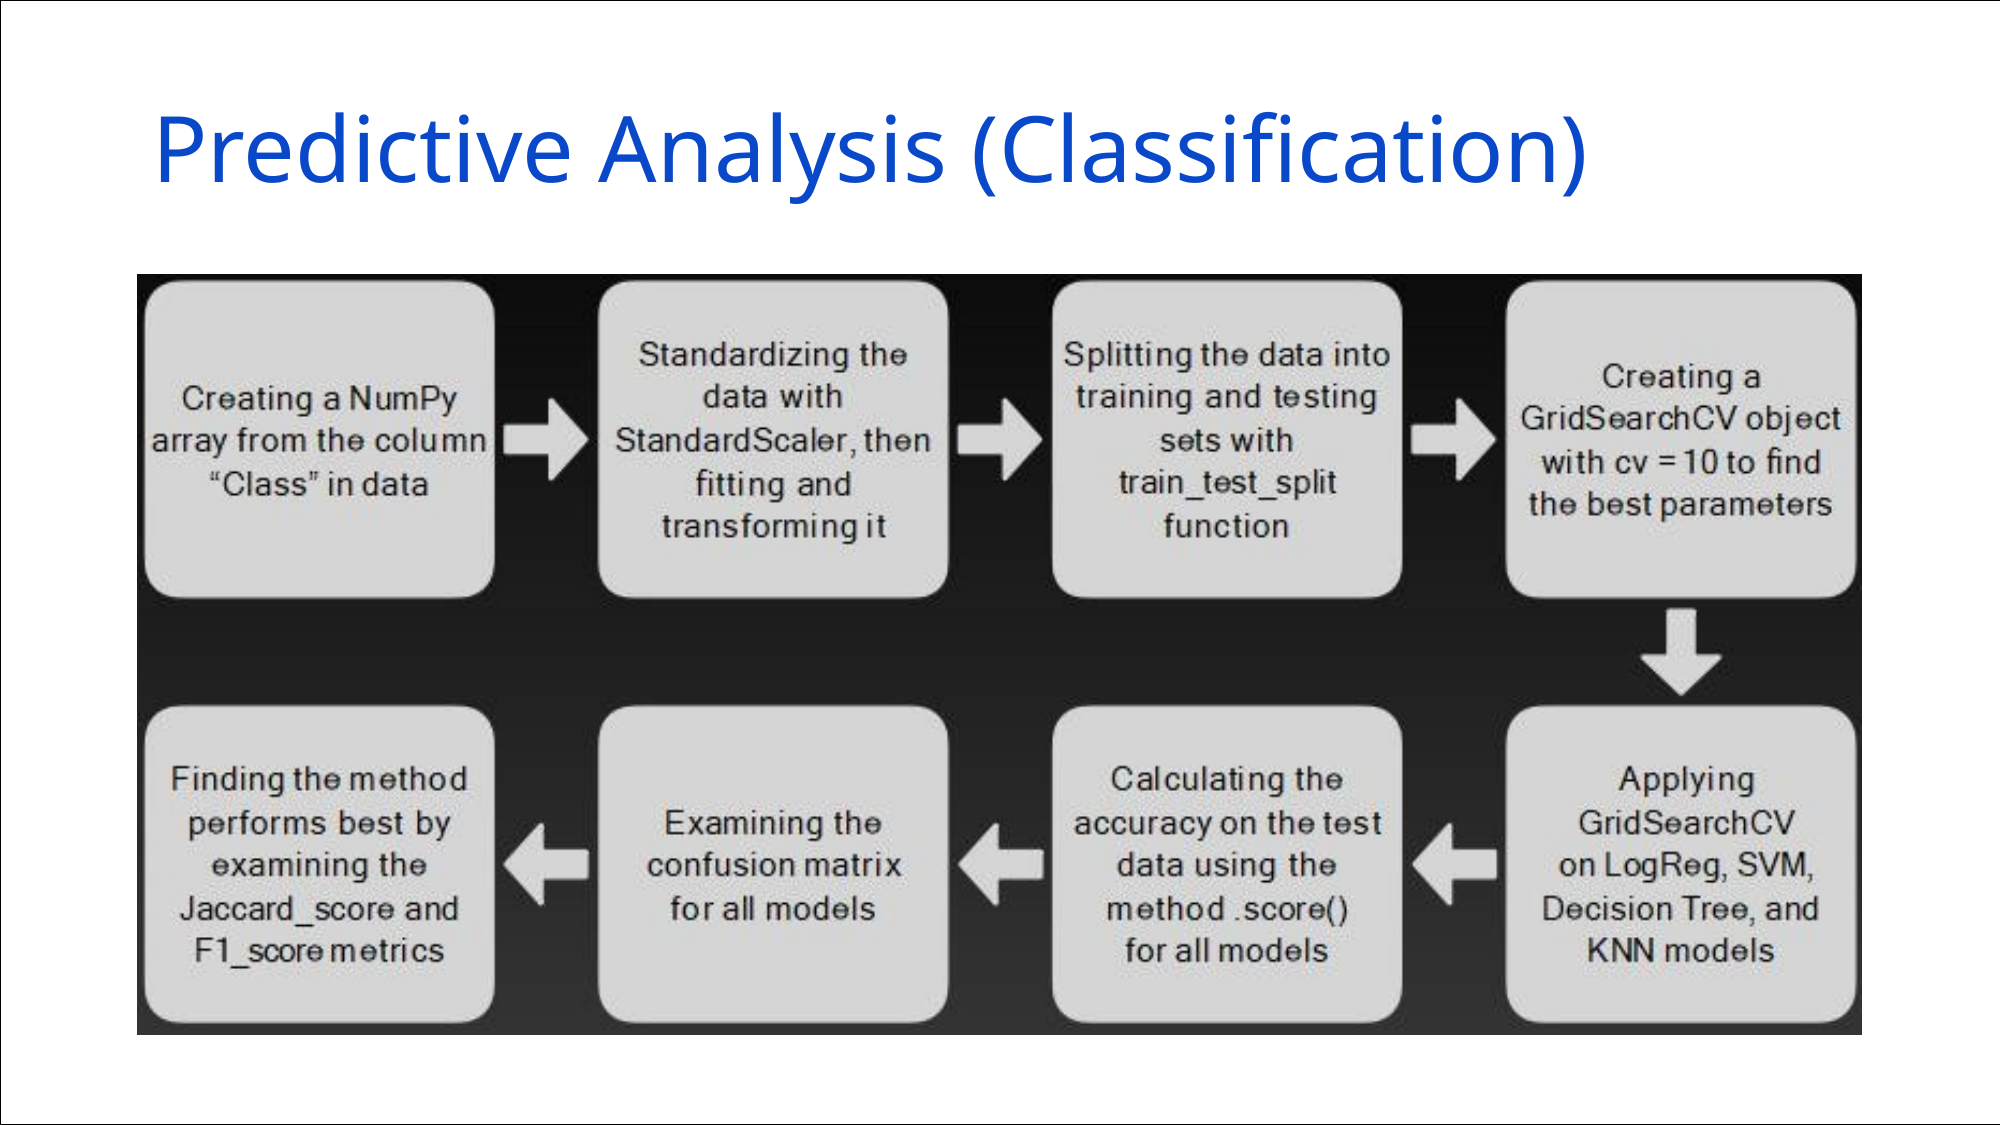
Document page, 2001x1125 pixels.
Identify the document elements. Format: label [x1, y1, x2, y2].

text_box [0, 0, 2000, 1125]
